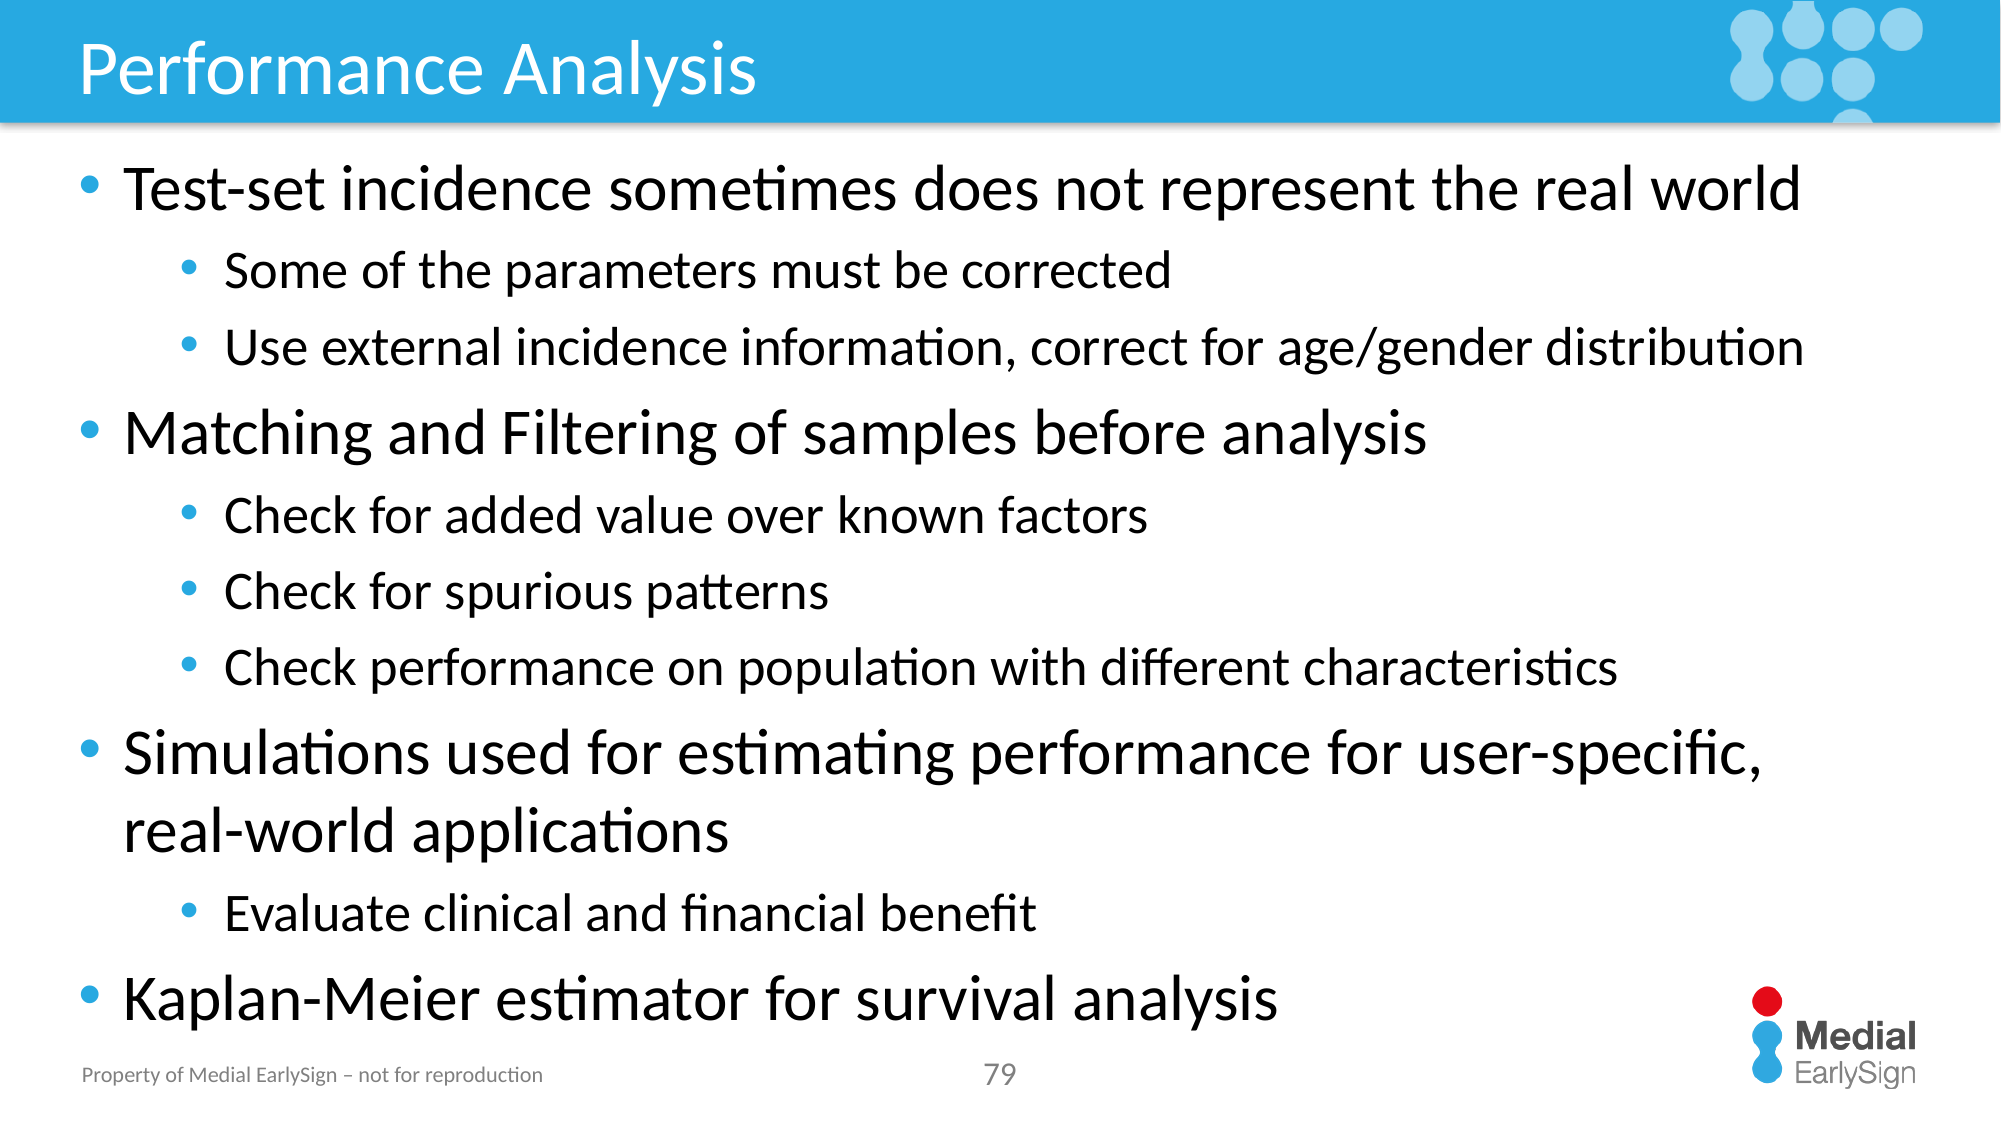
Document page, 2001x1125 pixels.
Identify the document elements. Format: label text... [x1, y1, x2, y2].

title Performance Analysis [63, 8, 1729, 119]
picture [1730, 1, 1923, 123]
list Test-set incidence sometimes does not represent the real world Some of the parameters must be corrected Use external incidence information, correct for age/gender distribution Matching and Filtering of samples before analysis Check for added value over known factors Check for spurious patterns Check performance on population with different characteristics Simulations used for estimating performance for user-specific, real-world applications Evaluate clinical and financial benefit Kaplan-Meier estimator for survival analysis [63, 137, 1835, 1089]
picture [1835, 986, 1915, 1089]
